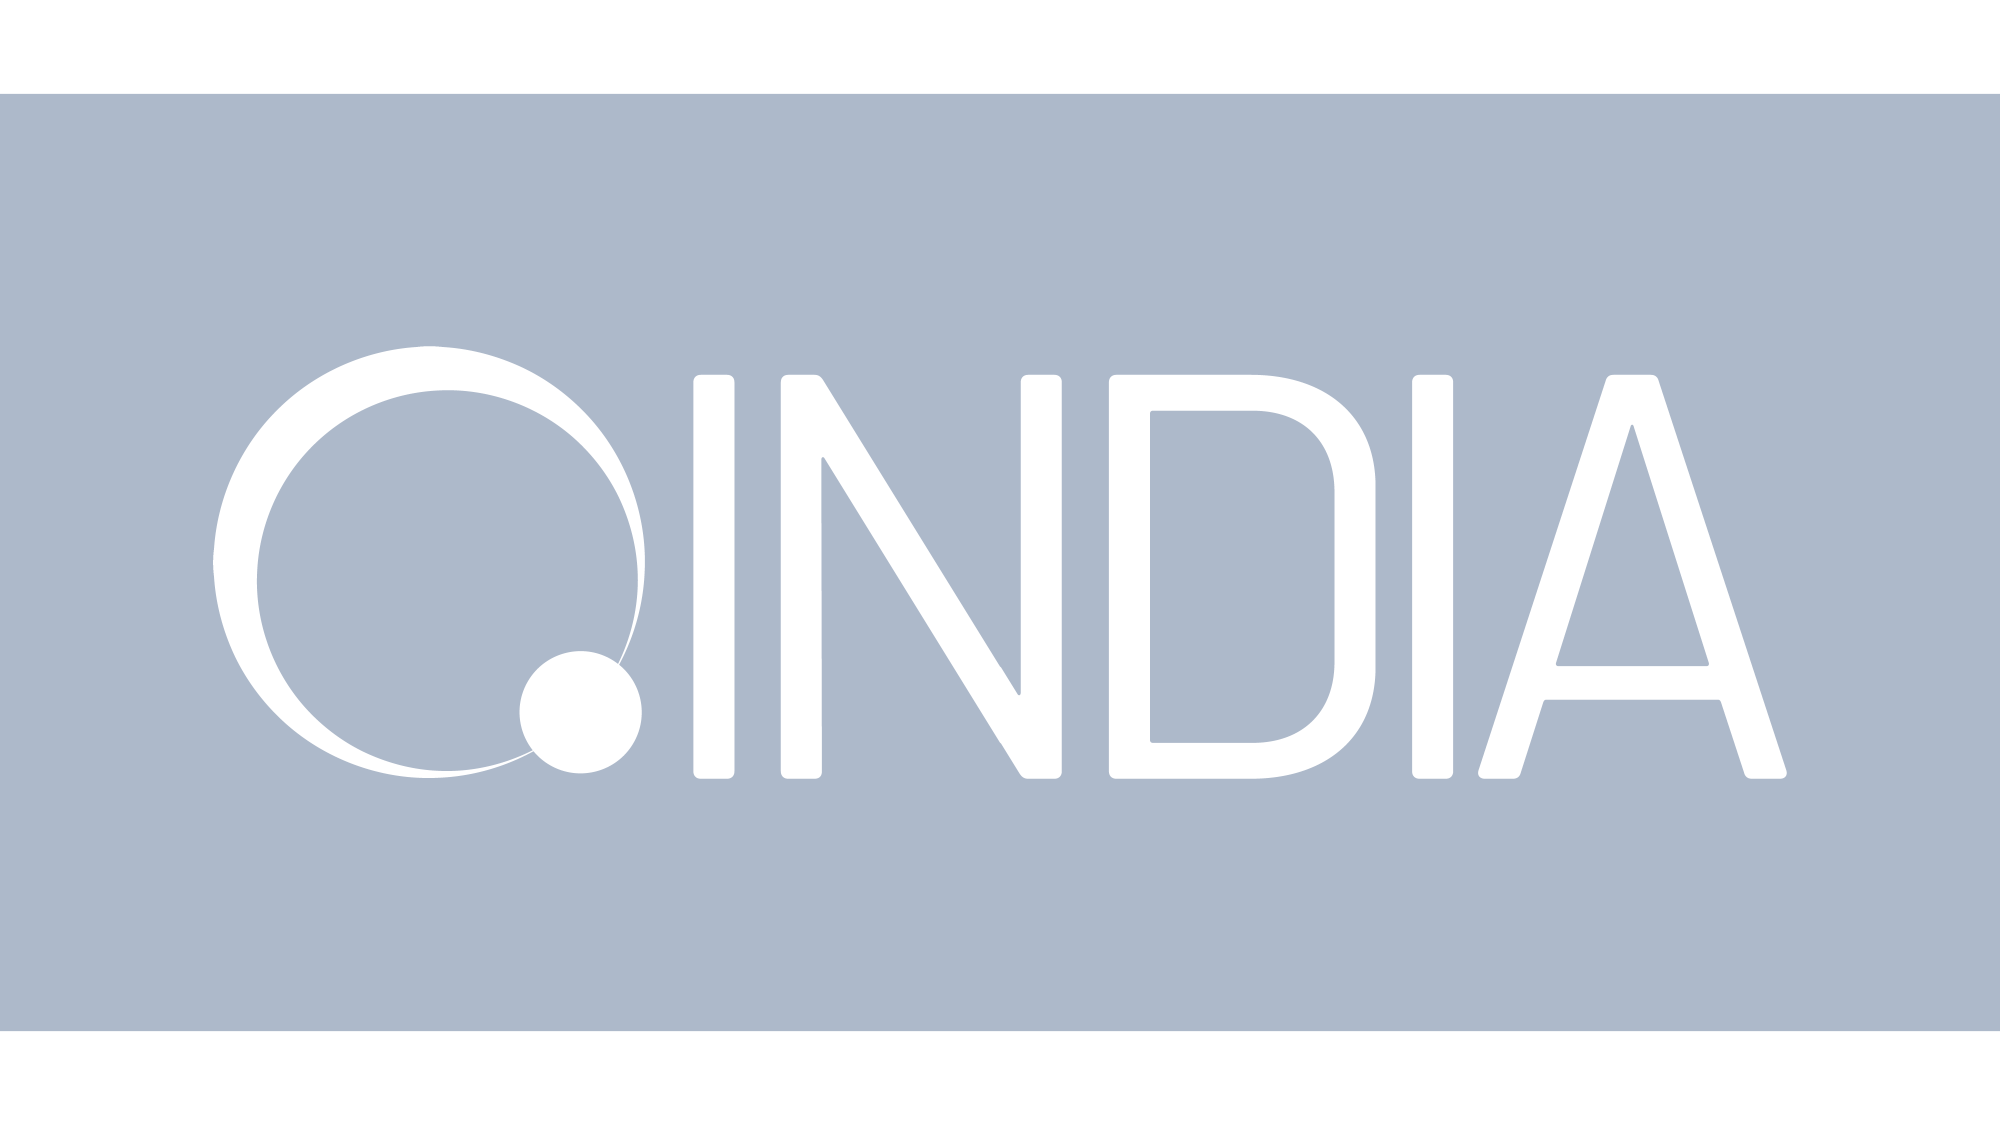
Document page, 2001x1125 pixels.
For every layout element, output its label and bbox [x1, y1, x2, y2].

text_box [0, 93, 2000, 1032]
